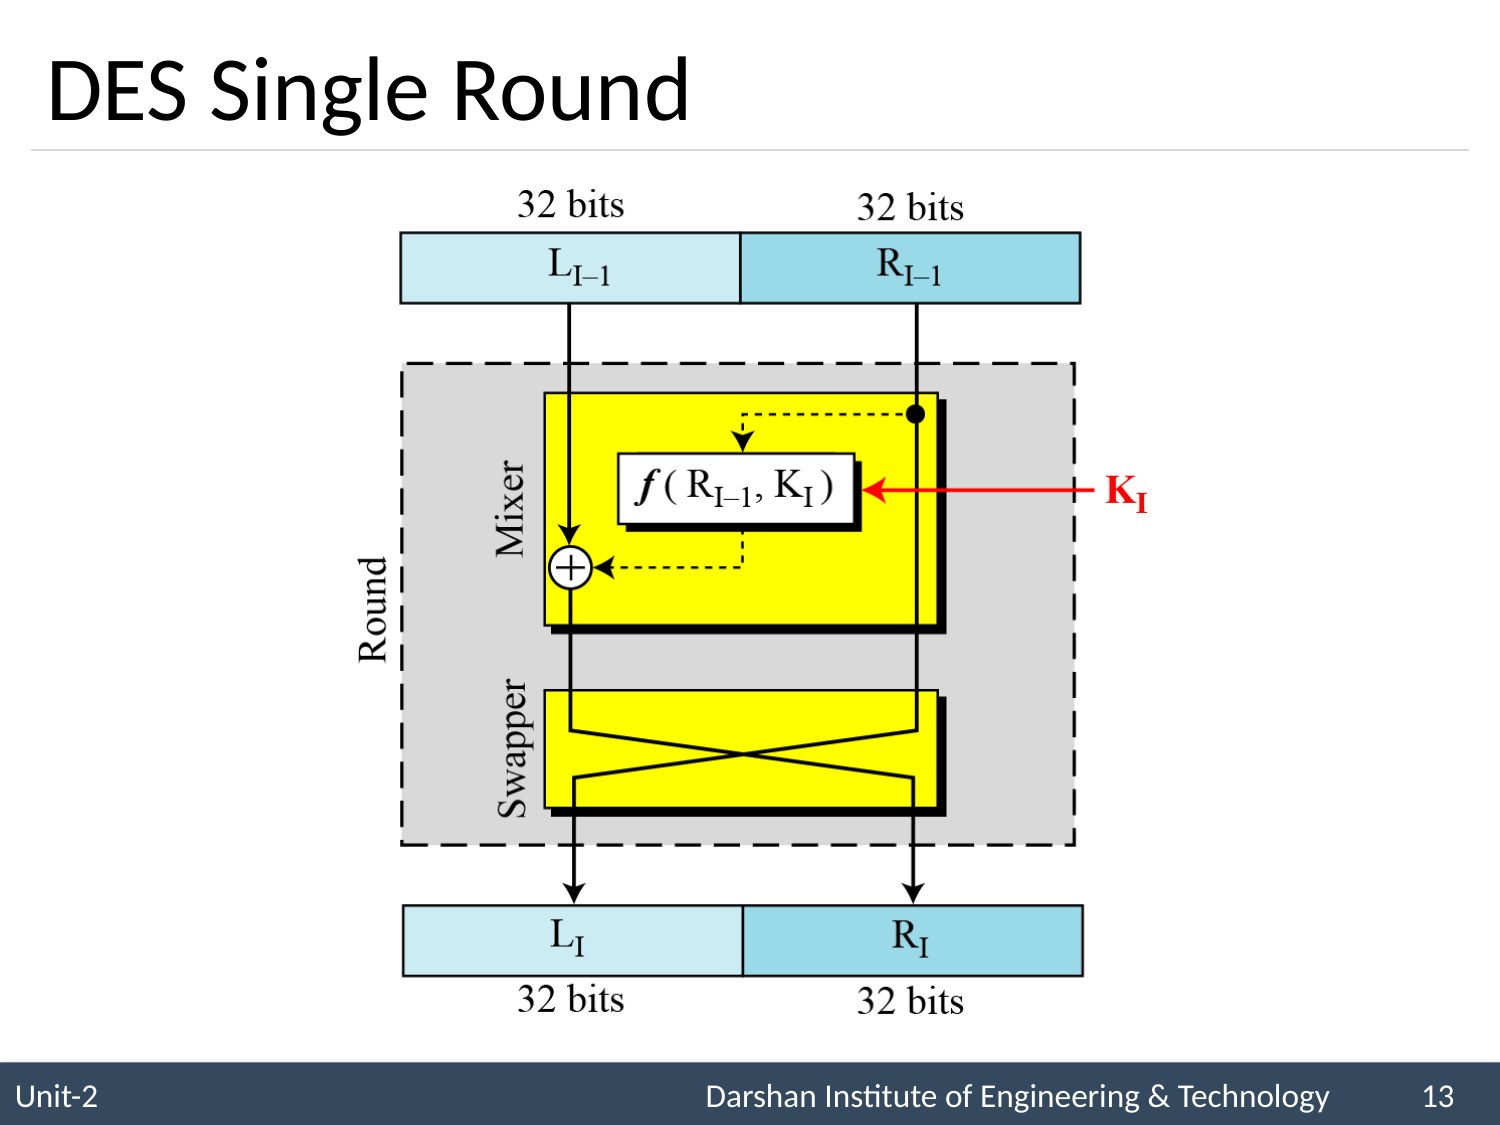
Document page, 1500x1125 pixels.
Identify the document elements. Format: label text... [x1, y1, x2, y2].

picture [351, 184, 1149, 1027]
title DES Single Round [31, 17, 1469, 150]
